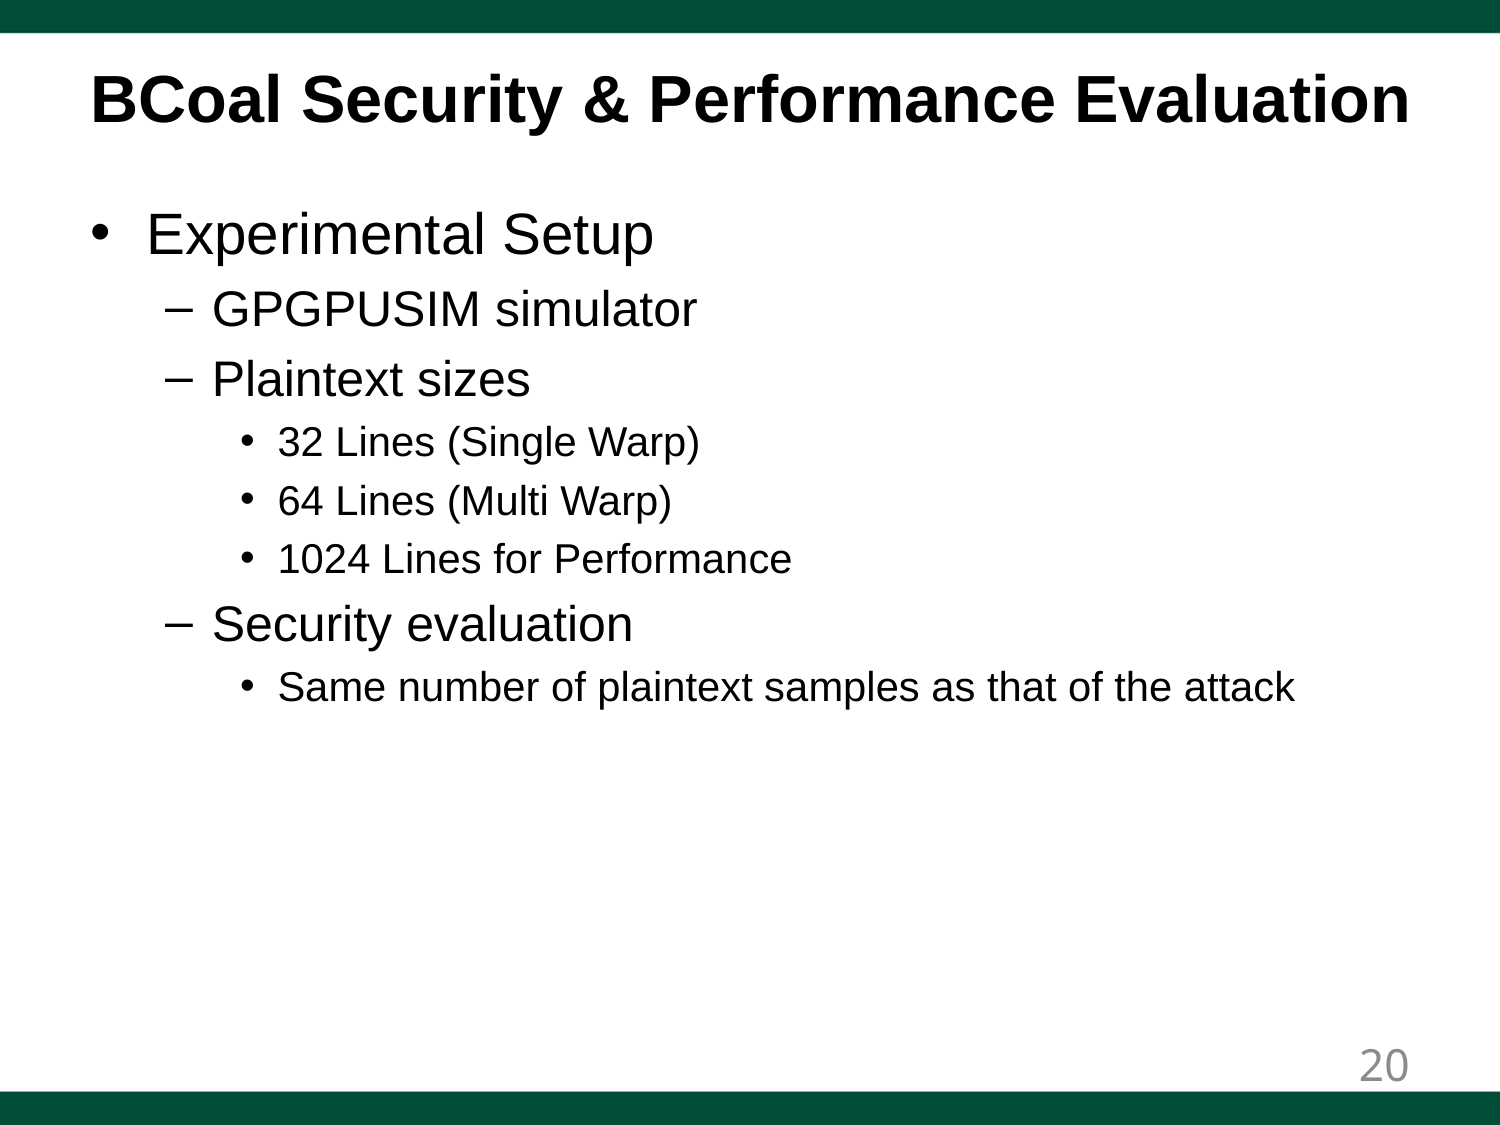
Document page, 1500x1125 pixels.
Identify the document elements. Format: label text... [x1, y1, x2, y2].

picture [0, 0, 1500, 1125]
title BCoal Security & Performance Evaluation [75, 1, 1452, 190]
slide_number 20 [1074, 1033, 1425, 1094]
list Experimental Setup GPGPUSIM simulator Plaintext sizes 32 Lines (Single Warp) 64 Lines (Multi Warp) 1024 Lines for Performance Security evaluation Same number of plaintext samples as that of the attack [75, 189, 1425, 1005]
